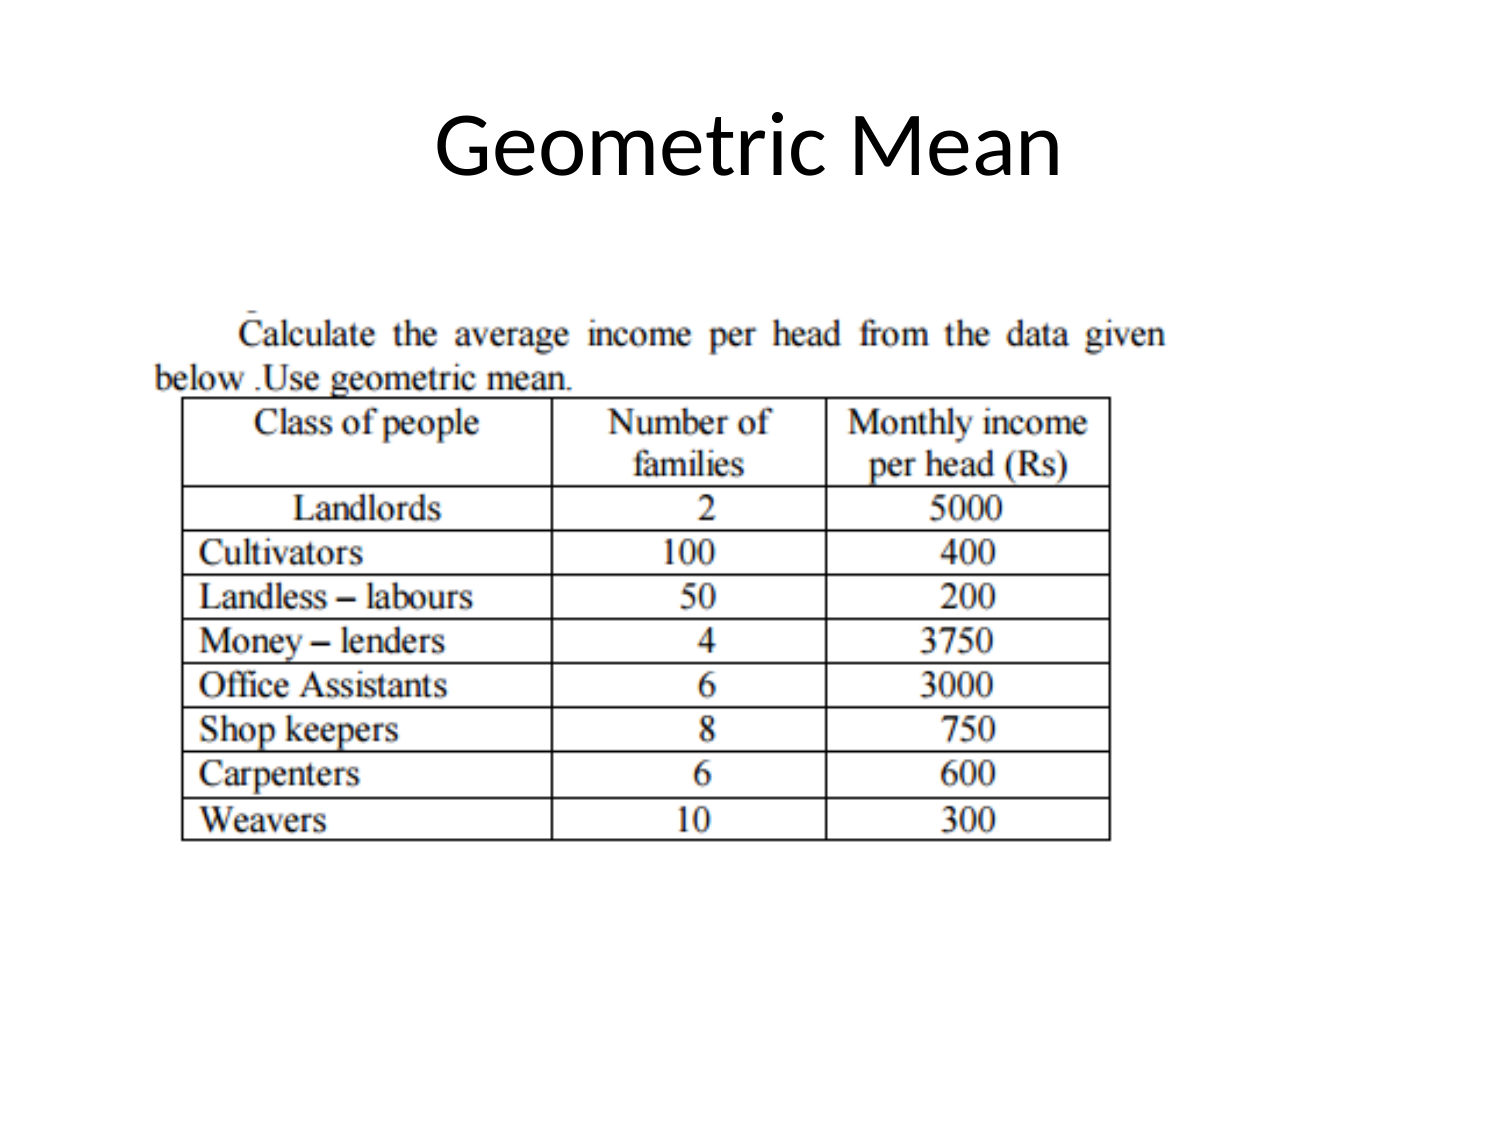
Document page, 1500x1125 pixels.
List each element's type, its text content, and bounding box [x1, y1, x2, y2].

picture [147, 302, 1180, 859]
title Geometric Mean [75, 45, 1425, 233]
